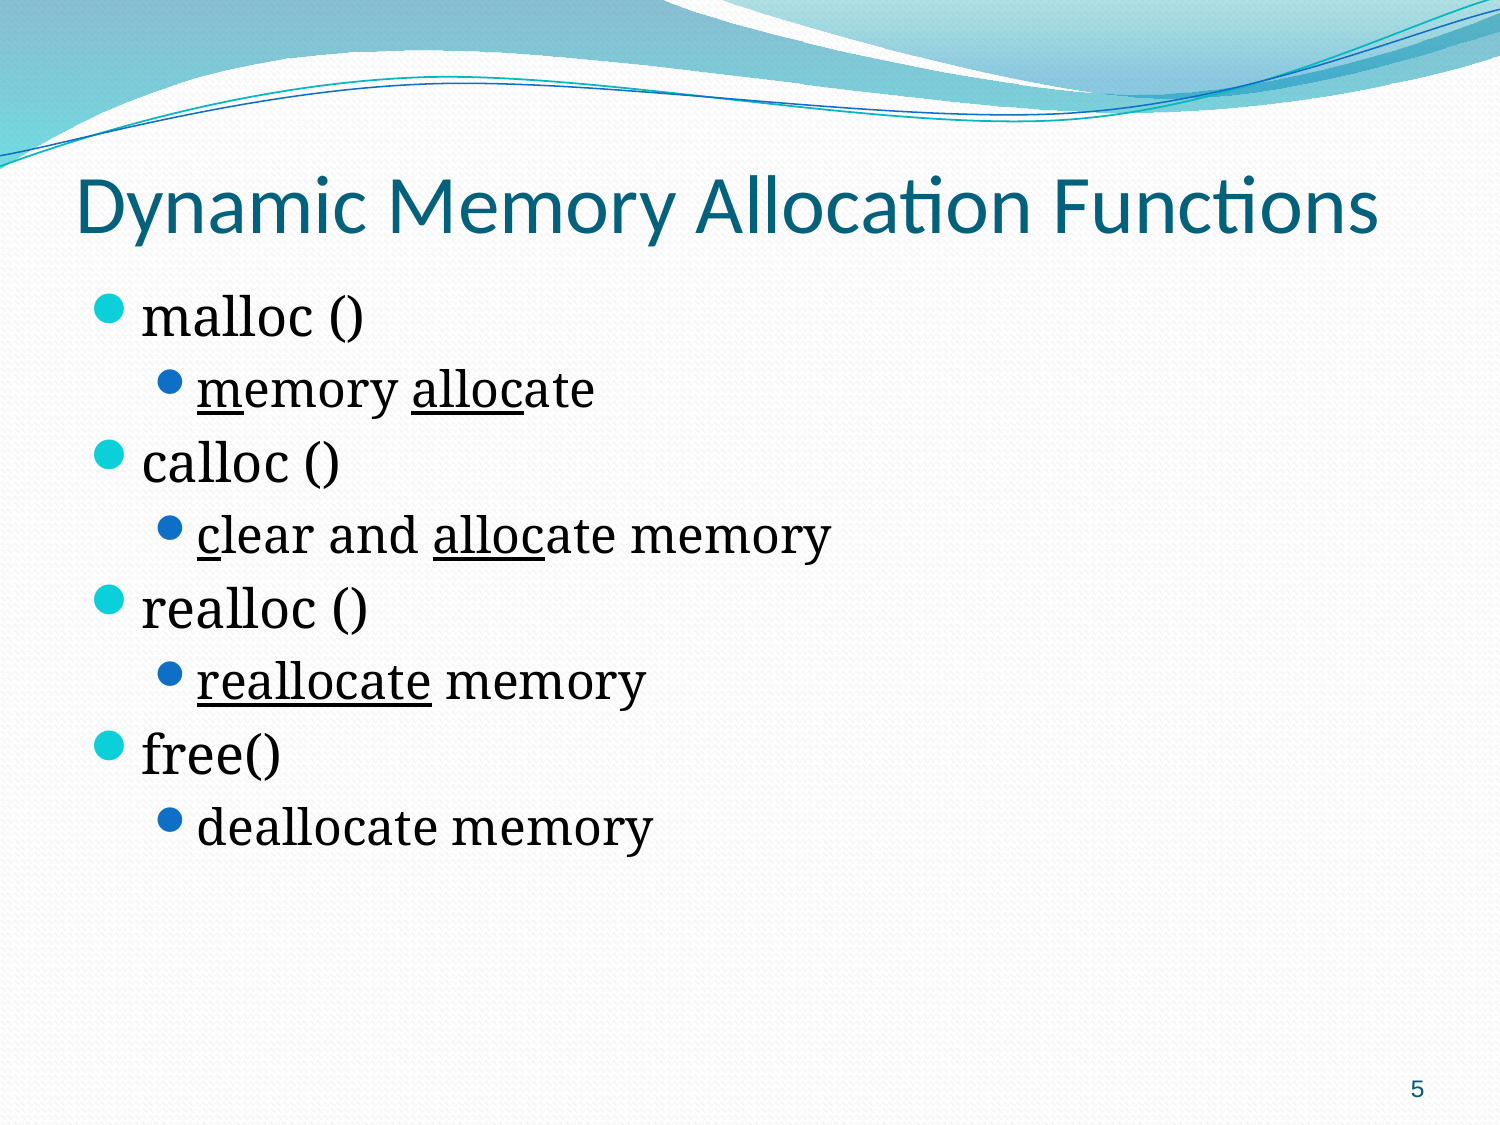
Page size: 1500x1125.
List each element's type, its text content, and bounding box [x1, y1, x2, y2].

list malloc () memory allocate calloc () clear and allocate memory realloc () reallocate memory free() deallocate memory [75, 275, 1425, 995]
slide_number 5 [1299, 1042, 1425, 1103]
title Dynamic Memory Allocation Functions [75, 115, 1425, 250]
